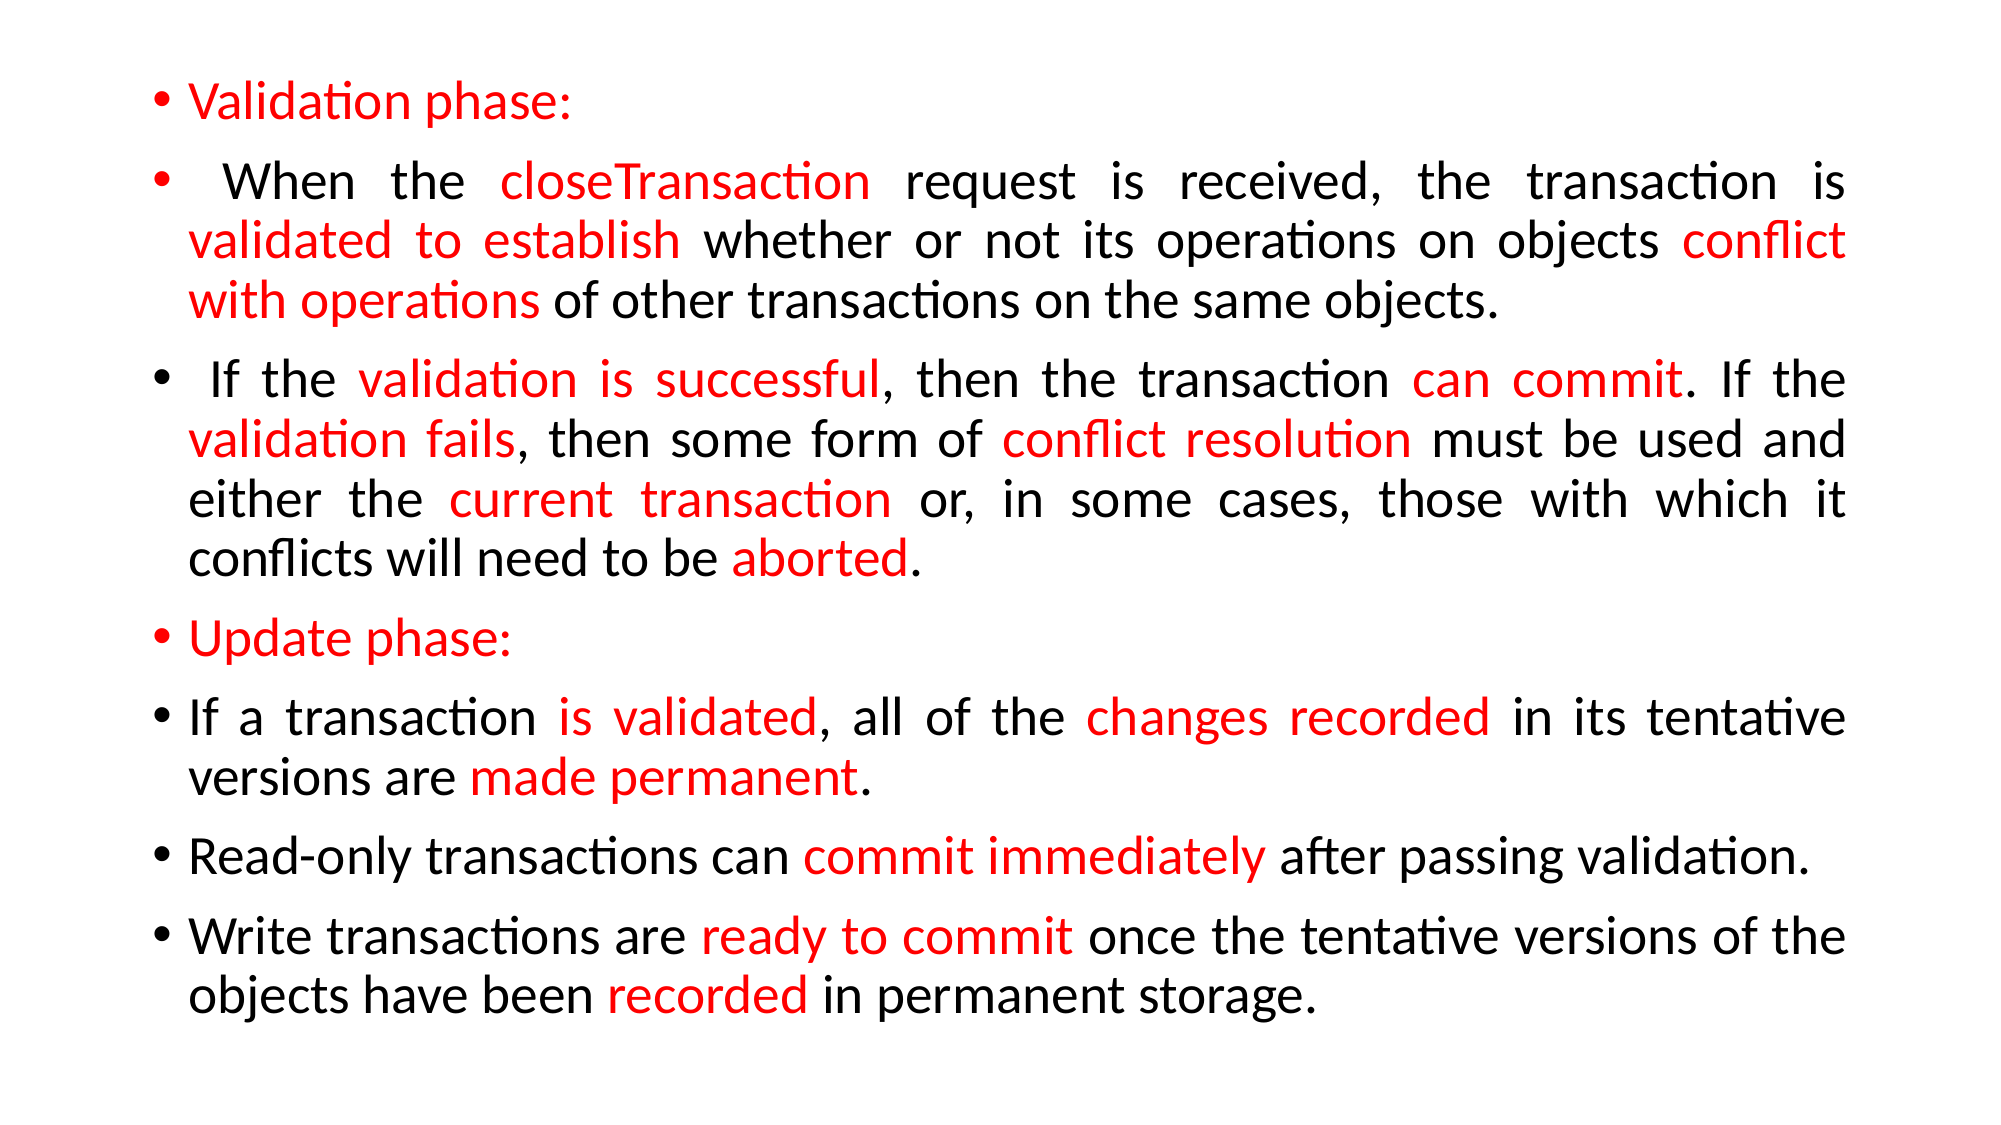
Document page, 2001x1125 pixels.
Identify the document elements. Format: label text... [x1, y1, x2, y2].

list Validation phase: When the closeTransaction request is received, the transaction is validated to establish whether or not its operations on objects conflict with operations of other transactions on the same objects. If the validation is successful, then the transaction can commit. If the validation fails, then some form of conflict resolution must be used and either the current transaction or, in some cases, those with which it conflicts will need to be aborted. Update phase: If a transaction is validated, all of the changes recorded in its tentative versions are made permanent. Read-only transactions can commit immediately after passing validation. Write transactions are ready to commit once the tentative versions of the objects have been recorded in permanent storage. [137, 64, 1863, 1087]
